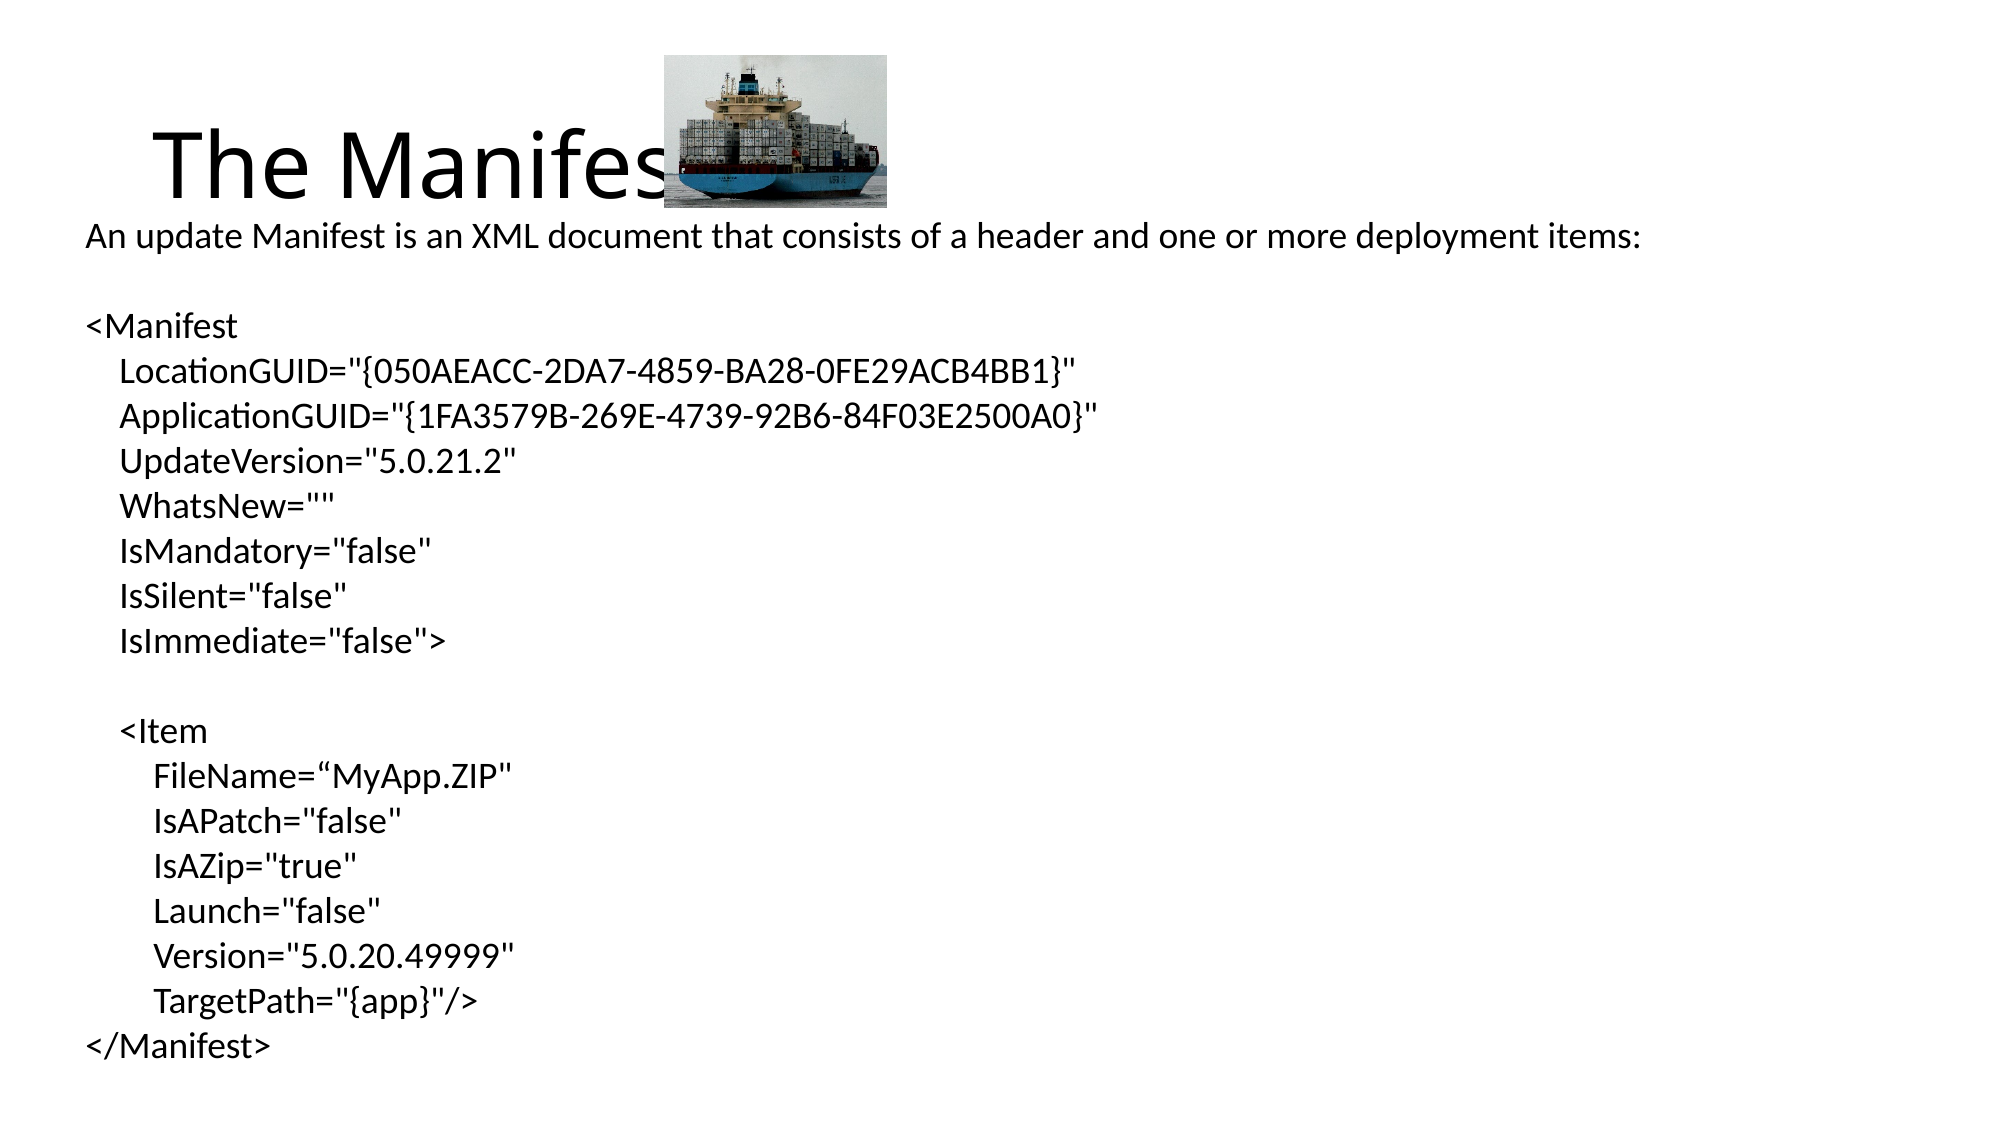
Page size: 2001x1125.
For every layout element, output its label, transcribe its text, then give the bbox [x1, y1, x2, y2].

title The Manifest [137, 59, 664, 203]
title The Manifest [887, 59, 1863, 278]
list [664, 55, 887, 208]
text_box An update Manifest is an XML document that consists of a header and one or more deployment items: <Manifest LocationGUID="{050AEACC-2DA7-4859-BA28-0FE29ACB4BB1}" ApplicationGUID="{1FA3579B-269E-4739-92B6-84F03E2500A0}" UpdateVersion="5.0.21.2" WhatsNew="" IsMandatory="false" IsSilent="false" IsImmediate="false"> <Item FileName=“MyApp.ZIP" IsAPatch="false" IsAZip="true" Launch="false" Version="5.0.20.49999" TargetPath="{app}"/> </Manifest> [70, 203, 1828, 1073]
